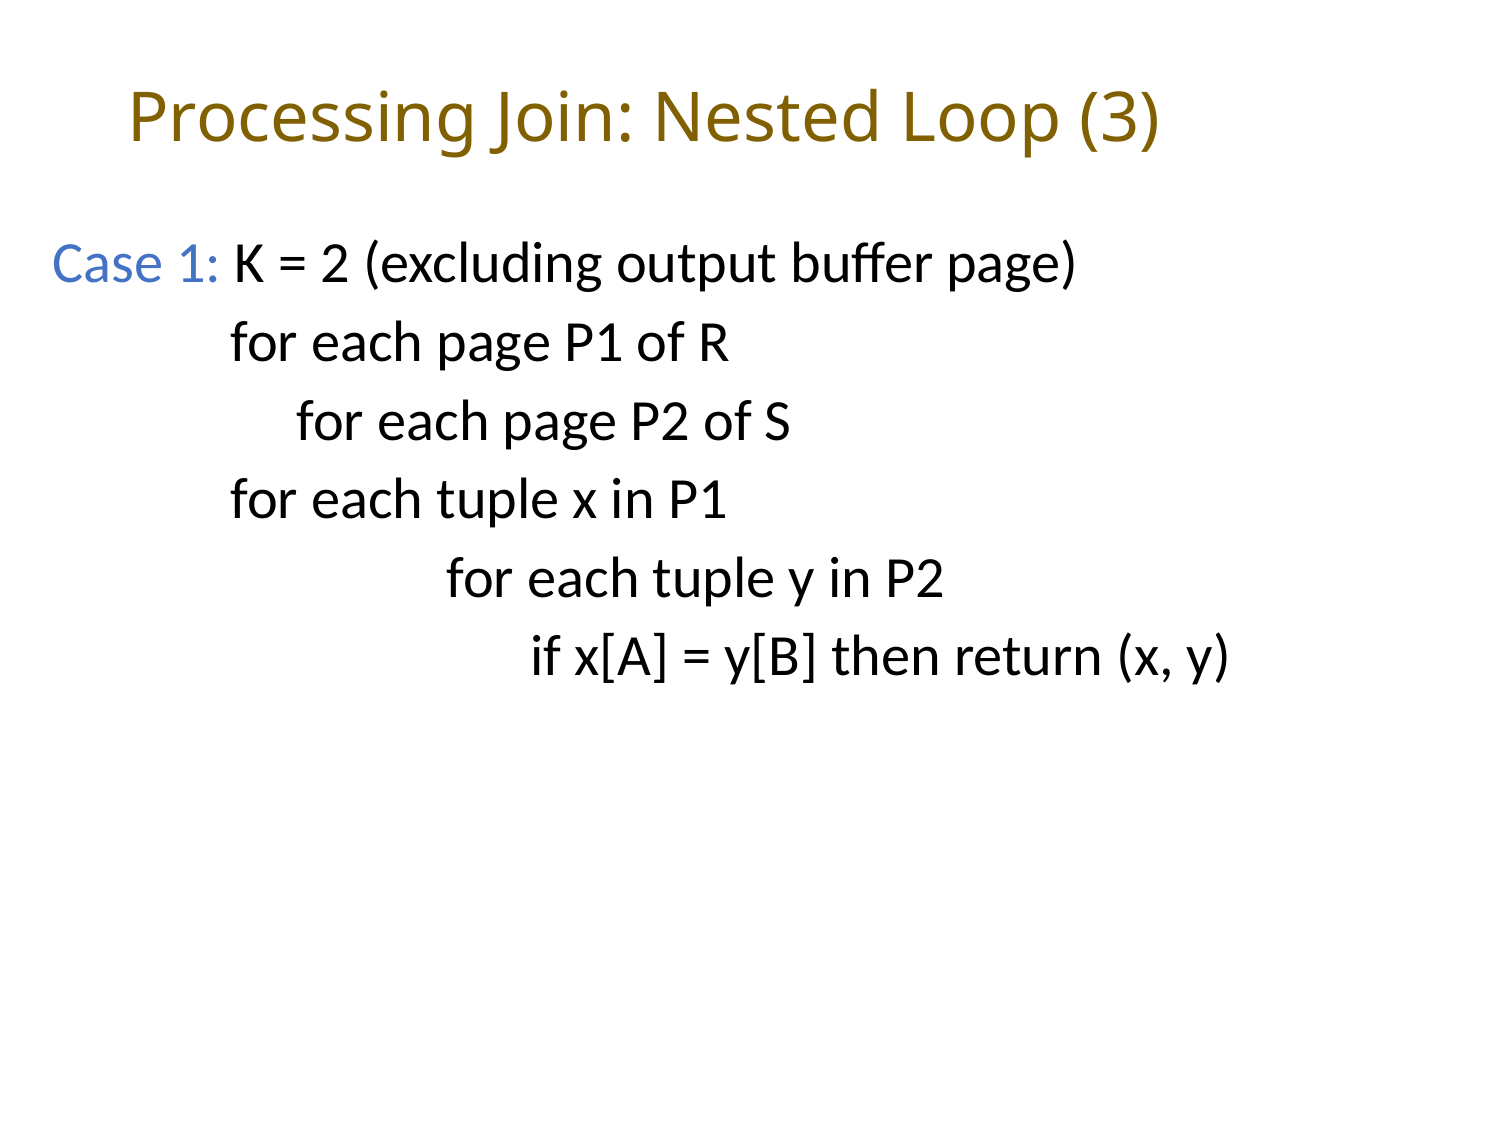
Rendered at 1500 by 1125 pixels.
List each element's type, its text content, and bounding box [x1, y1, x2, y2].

title Processing Join: Nested Loop (3) [112, 37, 1388, 200]
list Case 1: K = 2 (excluding output buffer page) for each page P1 of R for each page P2 of S for each tuple x in P1 for each tuple y in P2 if x[A] = y[B] then return (x, y) [37, 224, 1463, 950]
